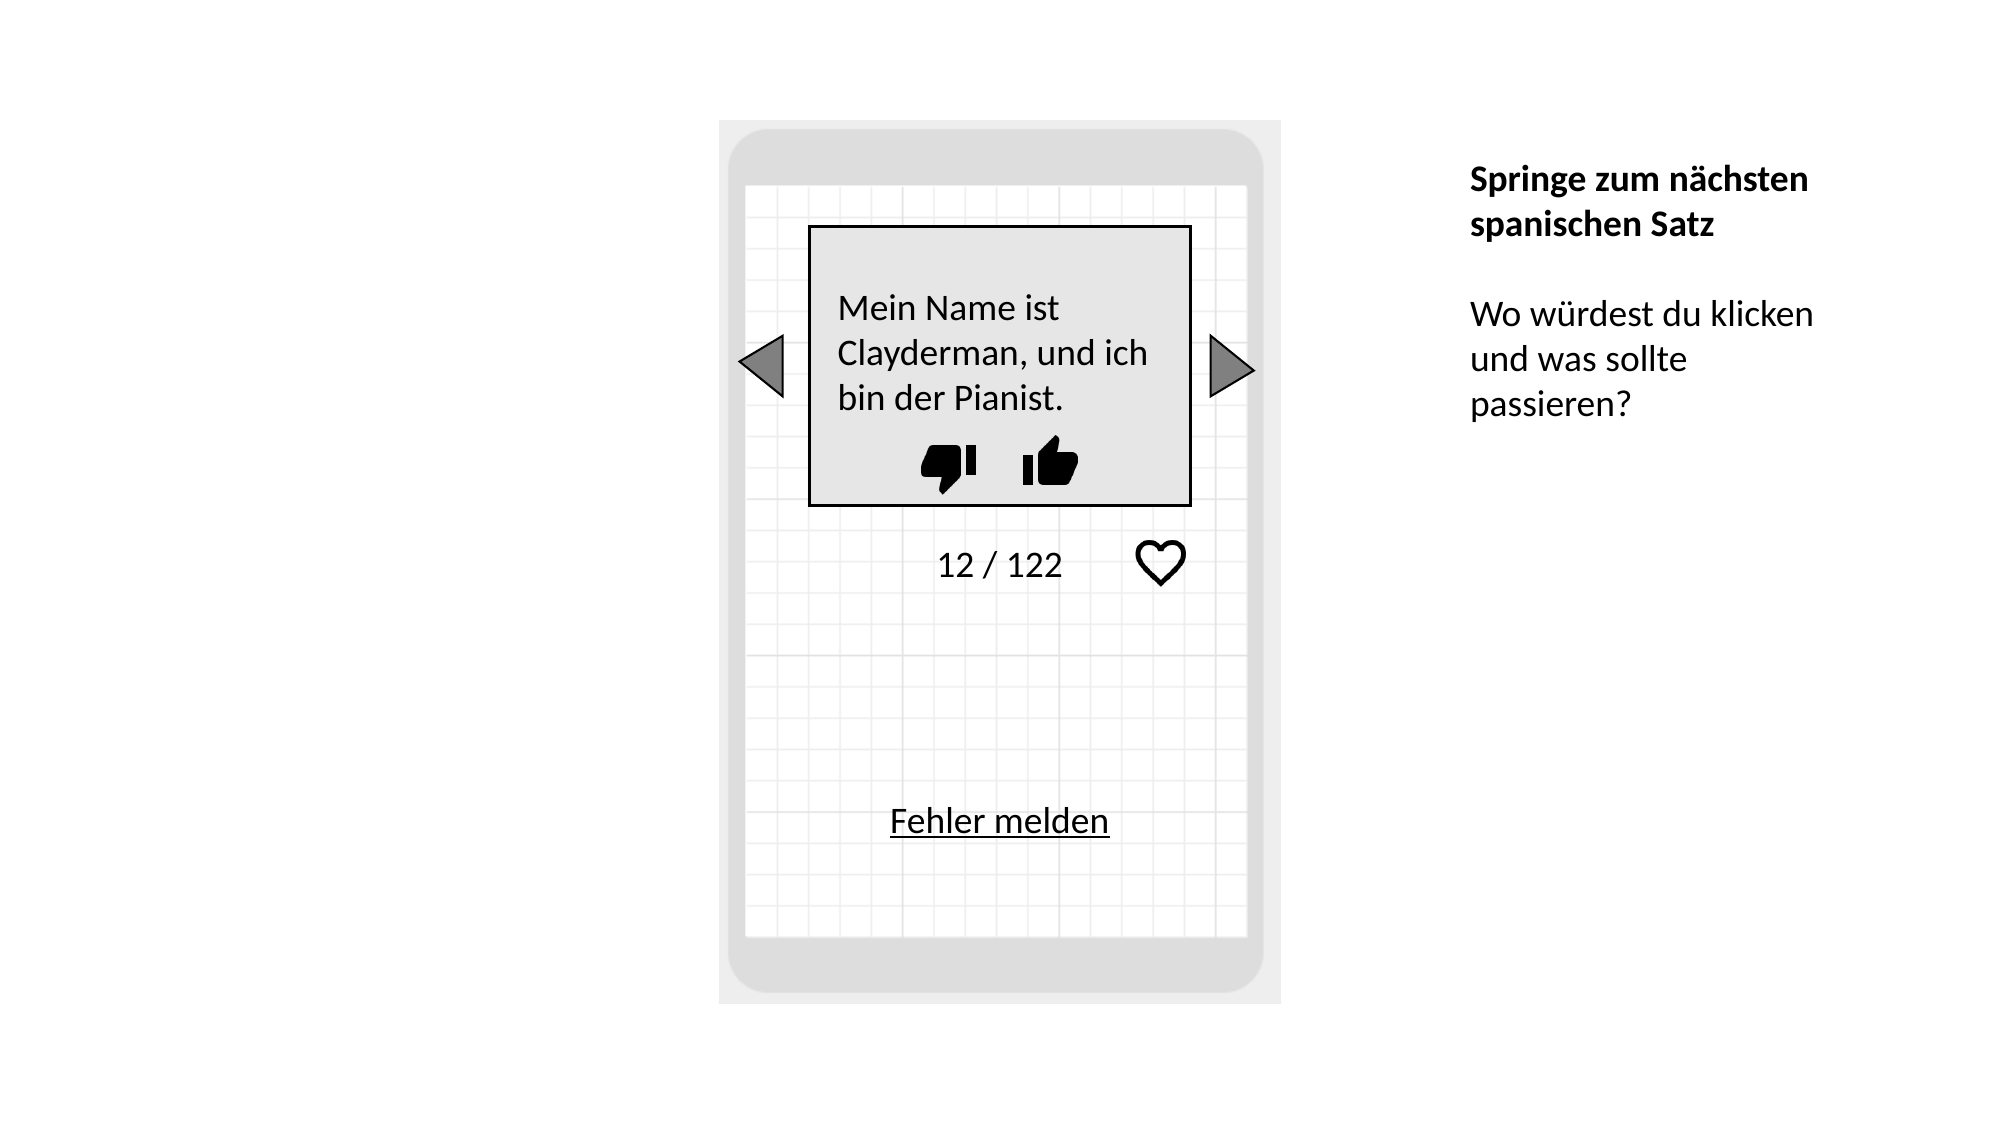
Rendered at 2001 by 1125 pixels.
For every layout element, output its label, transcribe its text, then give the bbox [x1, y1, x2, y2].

picture [719, 120, 1281, 1004]
text_box Springe zum nächsten spanischen Satz Wo würdest du klicken und was sollte passieren? [1455, 146, 1858, 432]
